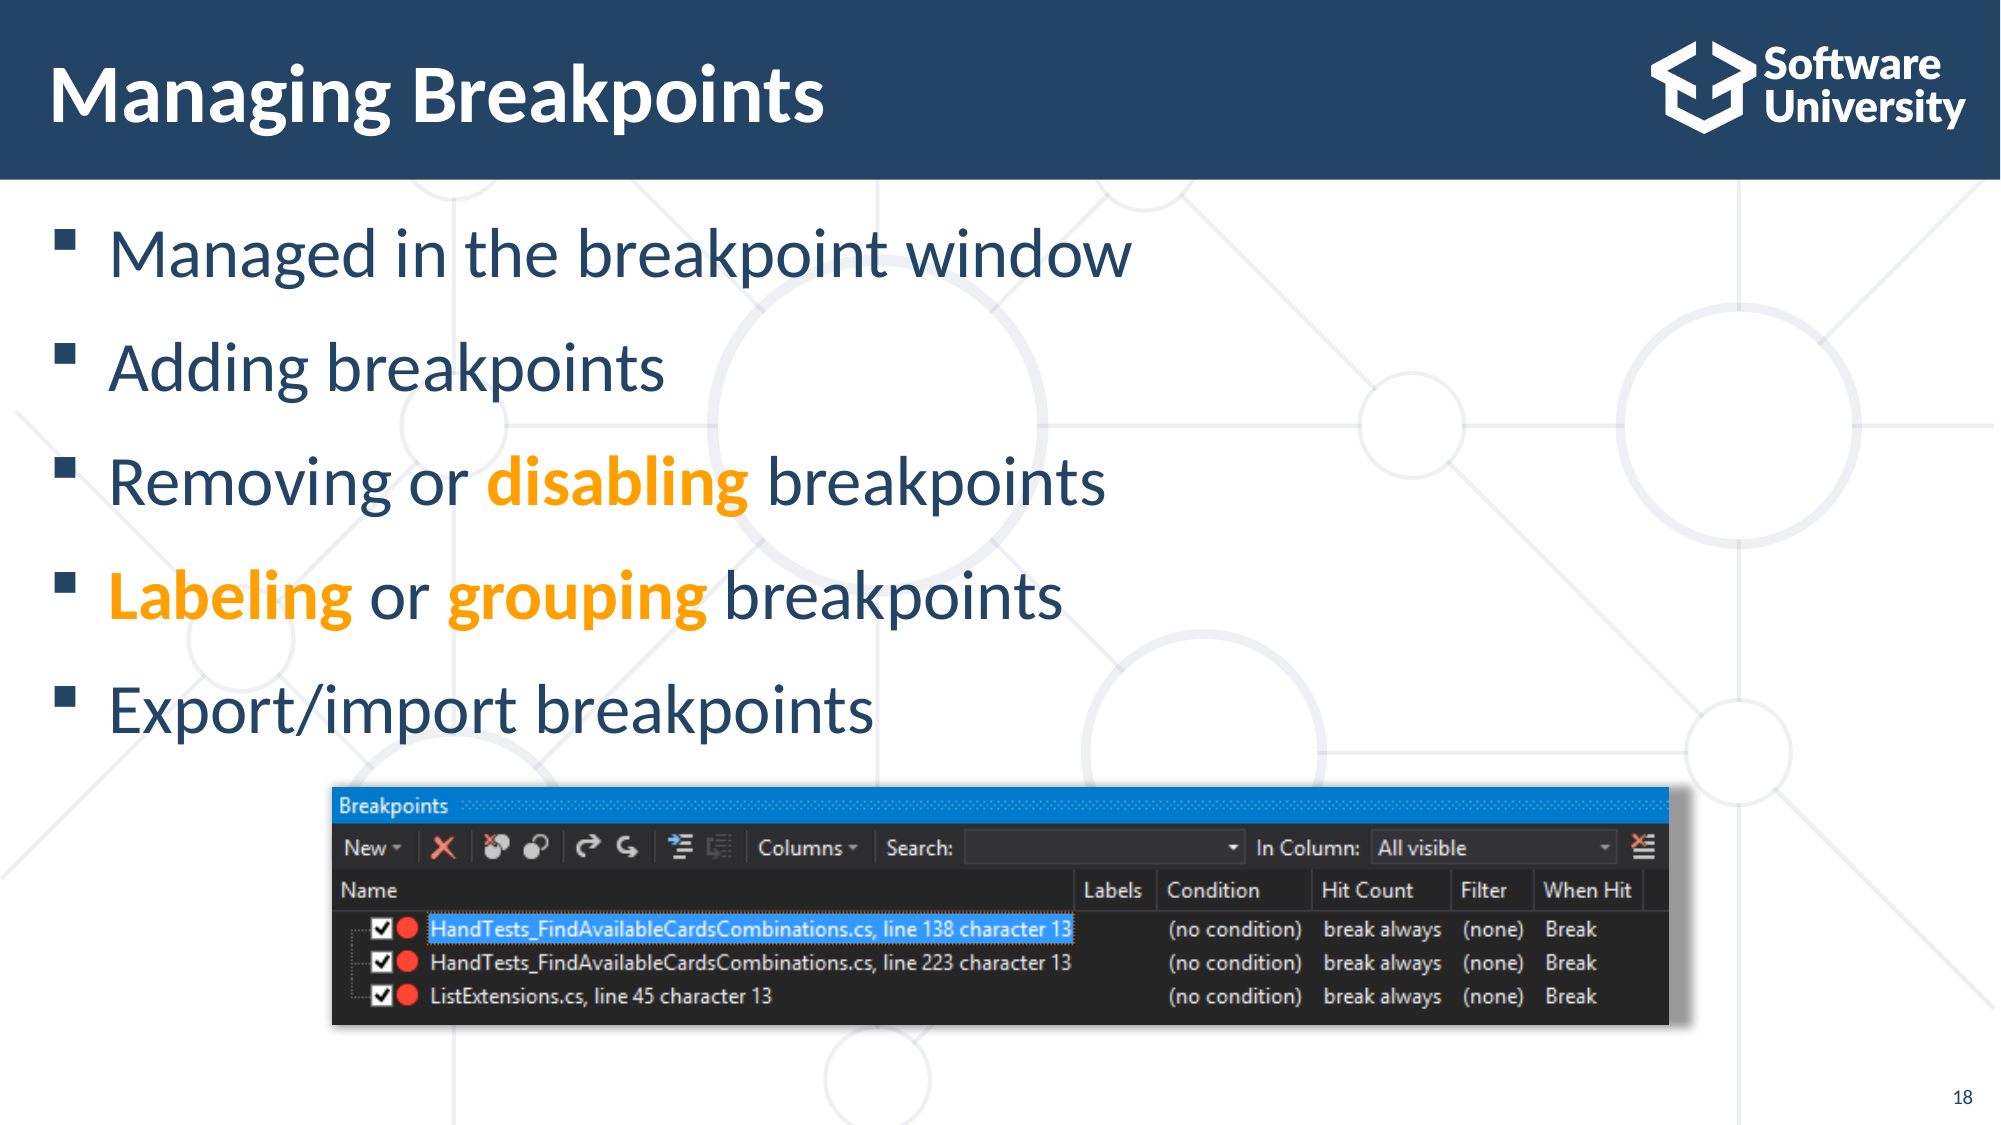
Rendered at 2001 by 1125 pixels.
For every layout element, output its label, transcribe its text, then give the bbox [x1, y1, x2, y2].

slide_number 18 [1927, 1067, 1989, 1117]
title Managing Breakpoints [31, 16, 1625, 162]
picture [1651, 41, 1966, 134]
list Managed in the breakpoint window Adding breakpoints Removing or disabling breakpoints Labeling or grouping breakpoints Export/import breakpoints [31, 196, 1970, 1104]
picture [332, 787, 1669, 1026]
